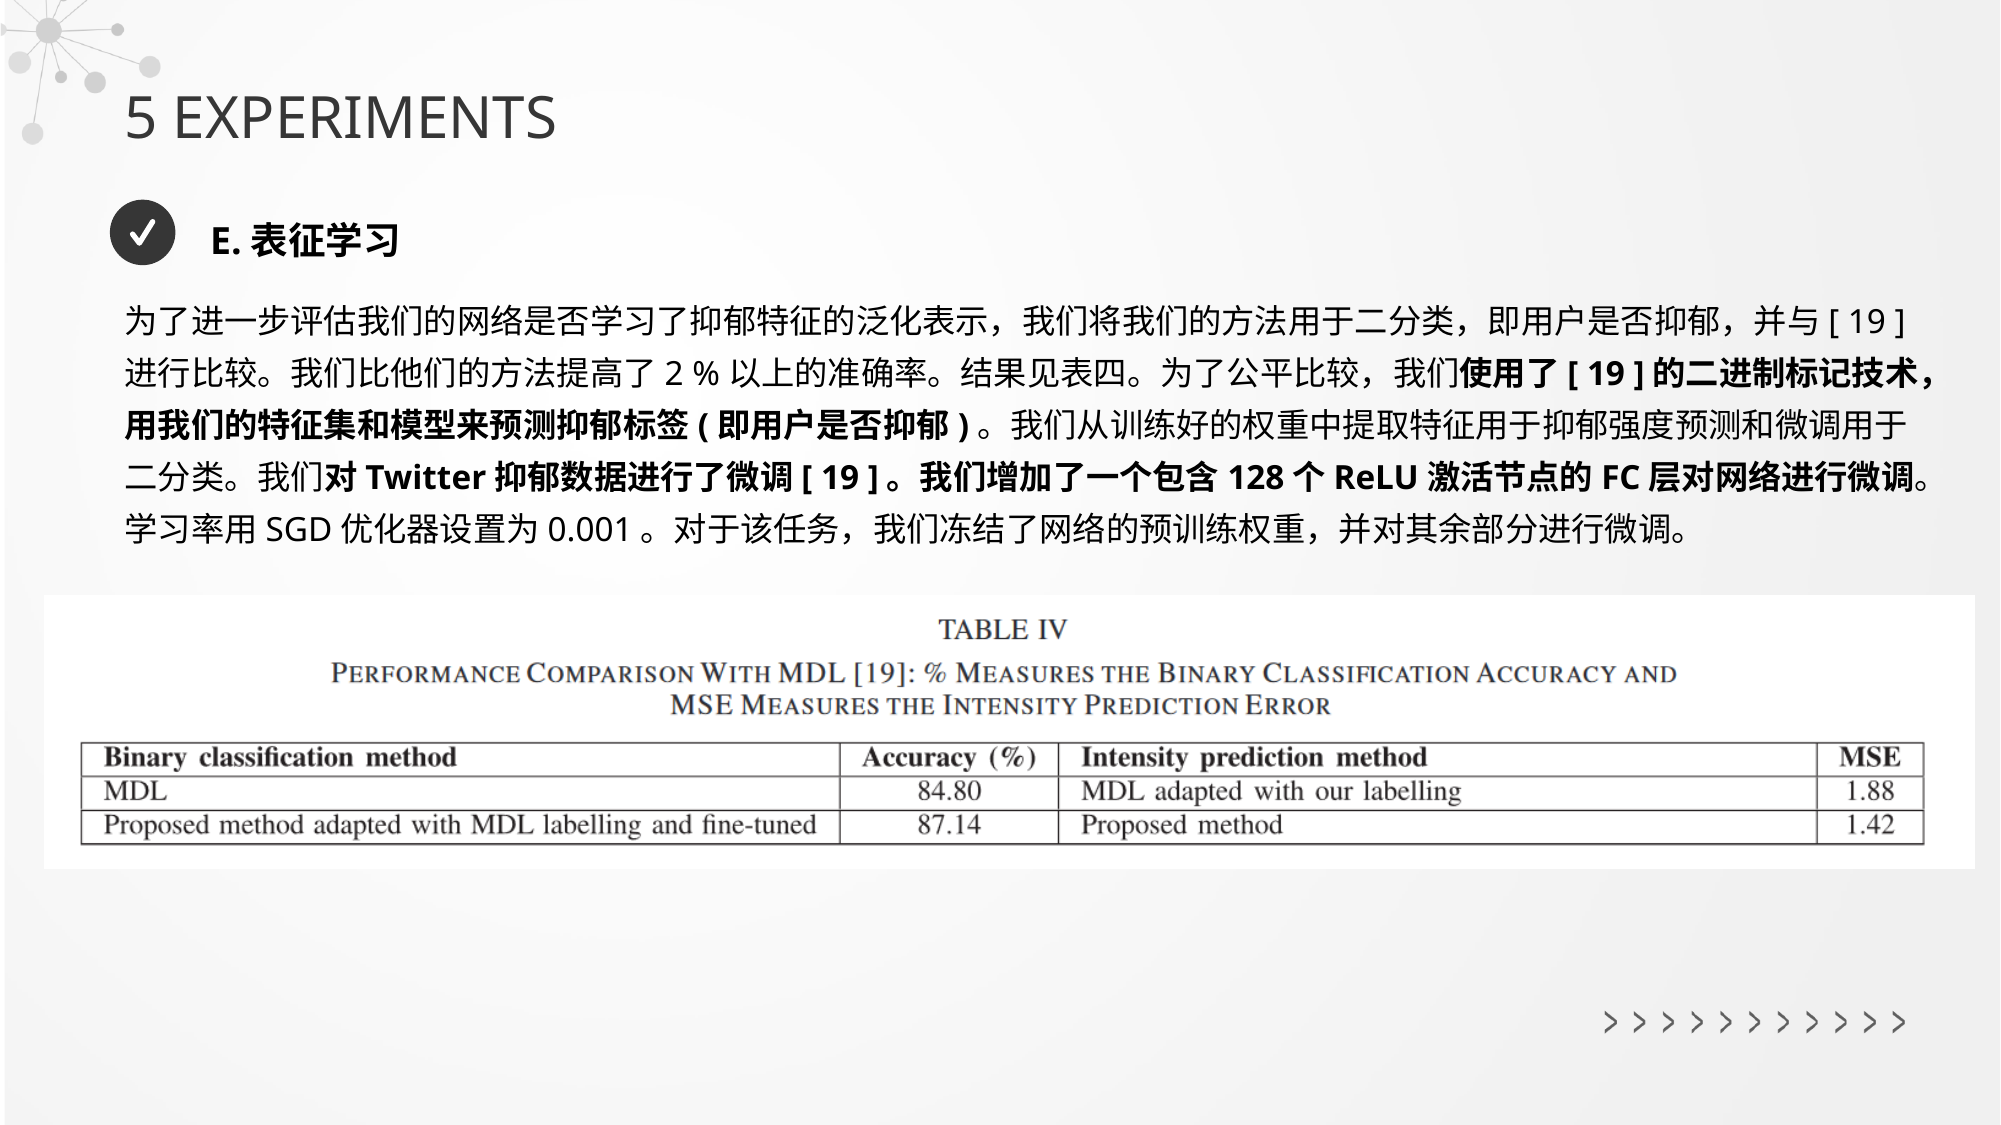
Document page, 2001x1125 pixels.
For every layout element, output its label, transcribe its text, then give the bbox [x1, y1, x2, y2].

picture [1, 0, 2001, 1125]
text_box 5 EXPERIMENTS [109, 72, 1000, 158]
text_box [109, 199, 176, 266]
text_box E.表征学习 [195, 186, 1159, 269]
text_box 为了进一步评估我们的网络是否学习了抑郁特征的泛化表示，我们将我们的方法用于二分类，即用户是否抑郁，并与[ 19 ]进行比较。我们比他们的方法提高了2 %以上的准确率。结果见表四。为了公平比较，我们使用了[ 19 ]的二进制标记技术，用我们的特征集和模型来预测抑郁标签(即用户是否抑郁)。我们从训练好的权重中提取特征用于抑郁强度预测和微调用于二分类。我们对Twitter抑郁数据进行了微调[ 19 ]。我们增加了一个包含128个ReLU激活节点的FC层对网络进行微调。学习率用SGD优化器设置为0.001。对于该任务，我们冻结了网络的预训练权重，并对其余部分进行微调。 [109, 281, 1955, 556]
